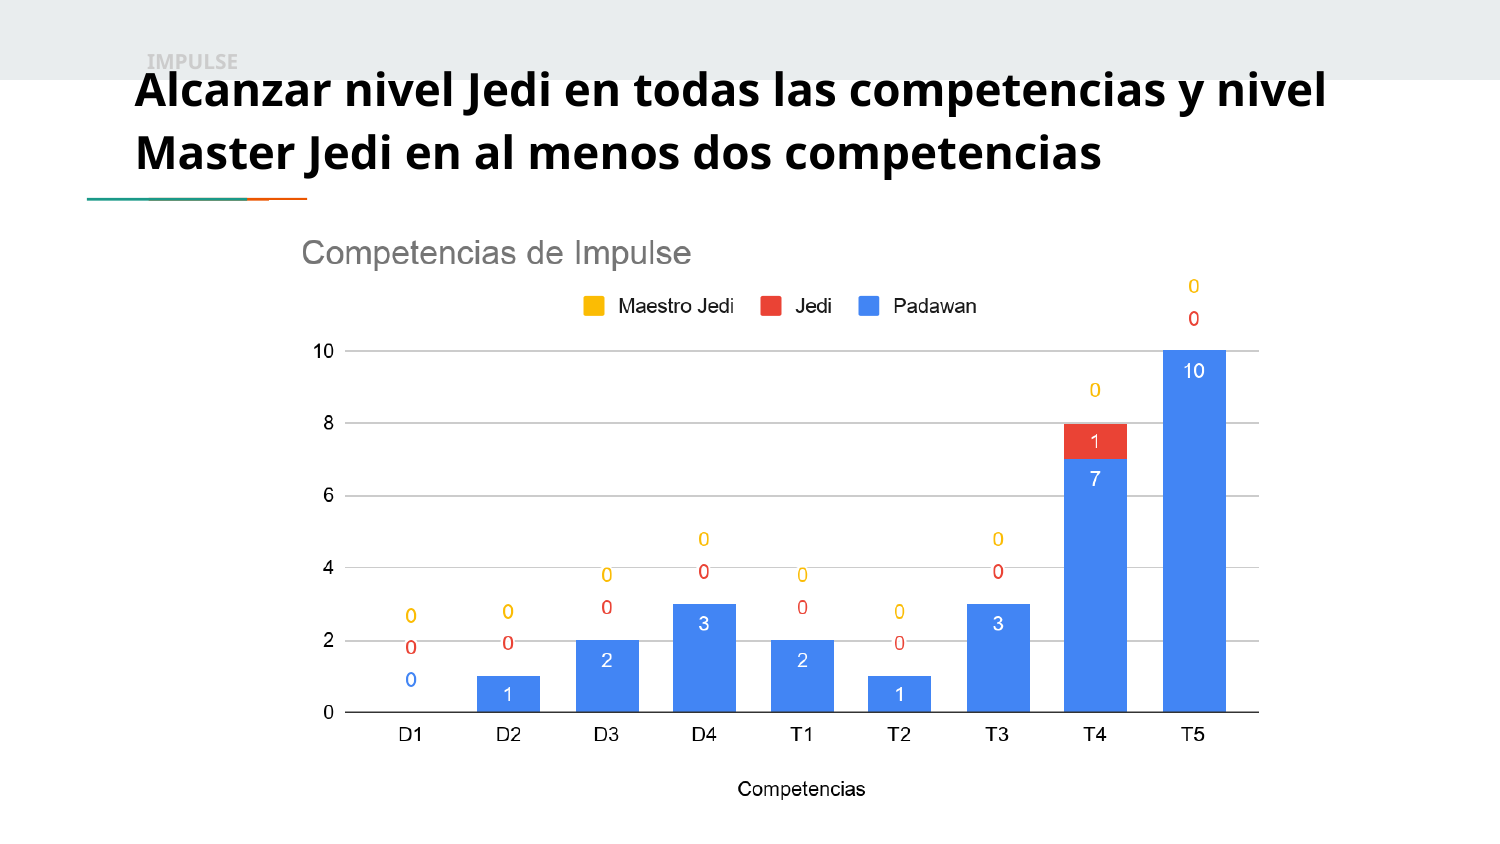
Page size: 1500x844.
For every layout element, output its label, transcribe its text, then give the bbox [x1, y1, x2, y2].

picture [269, 200, 1290, 832]
title Alcanzar nivel Jedi en todas las competencias y nivel Master Jedi en al menos dos competencias [119, 37, 1381, 126]
text_box IMPULSE [132, 33, 261, 114]
